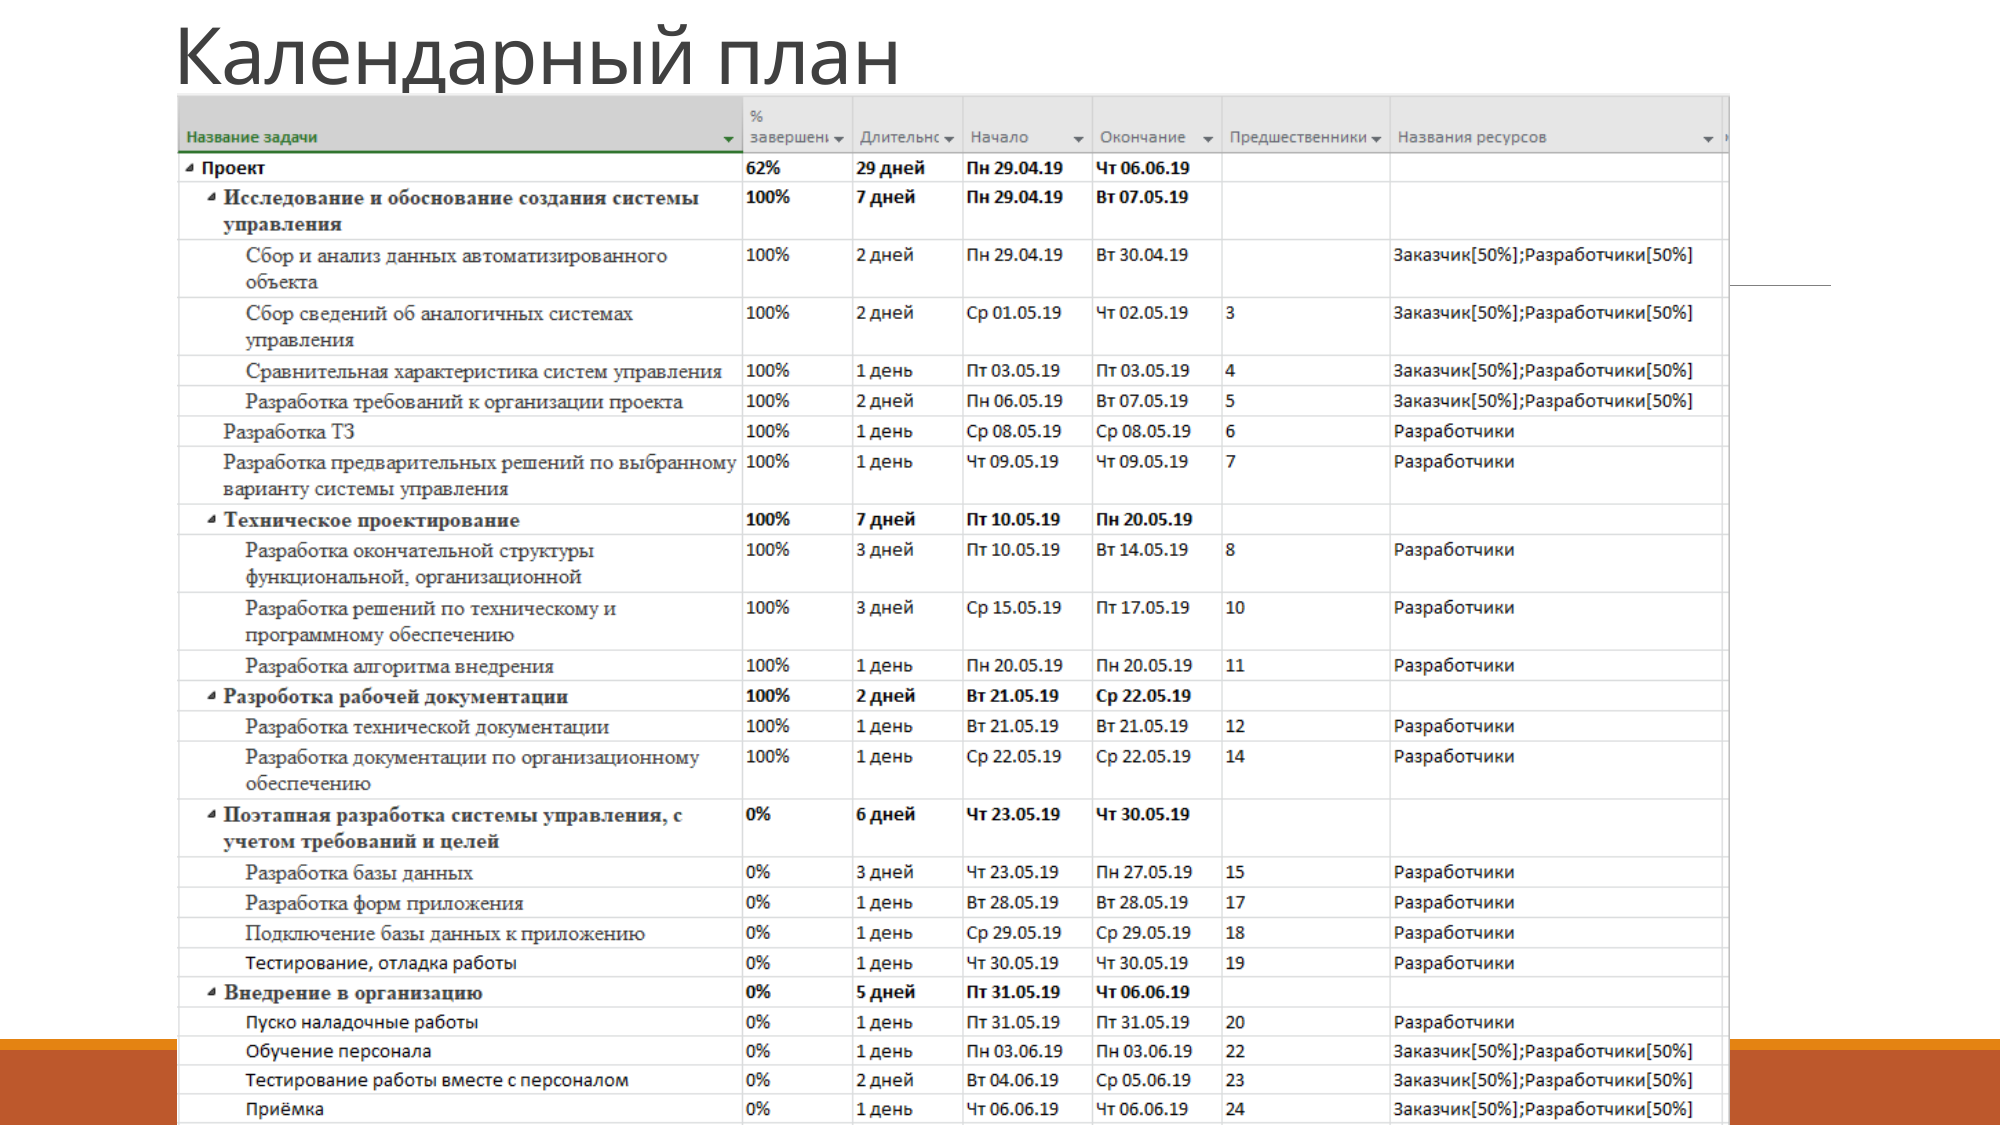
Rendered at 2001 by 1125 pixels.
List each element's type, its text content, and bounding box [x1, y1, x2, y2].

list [177, 92, 1731, 1125]
title Календарный план [158, 12, 1749, 109]
